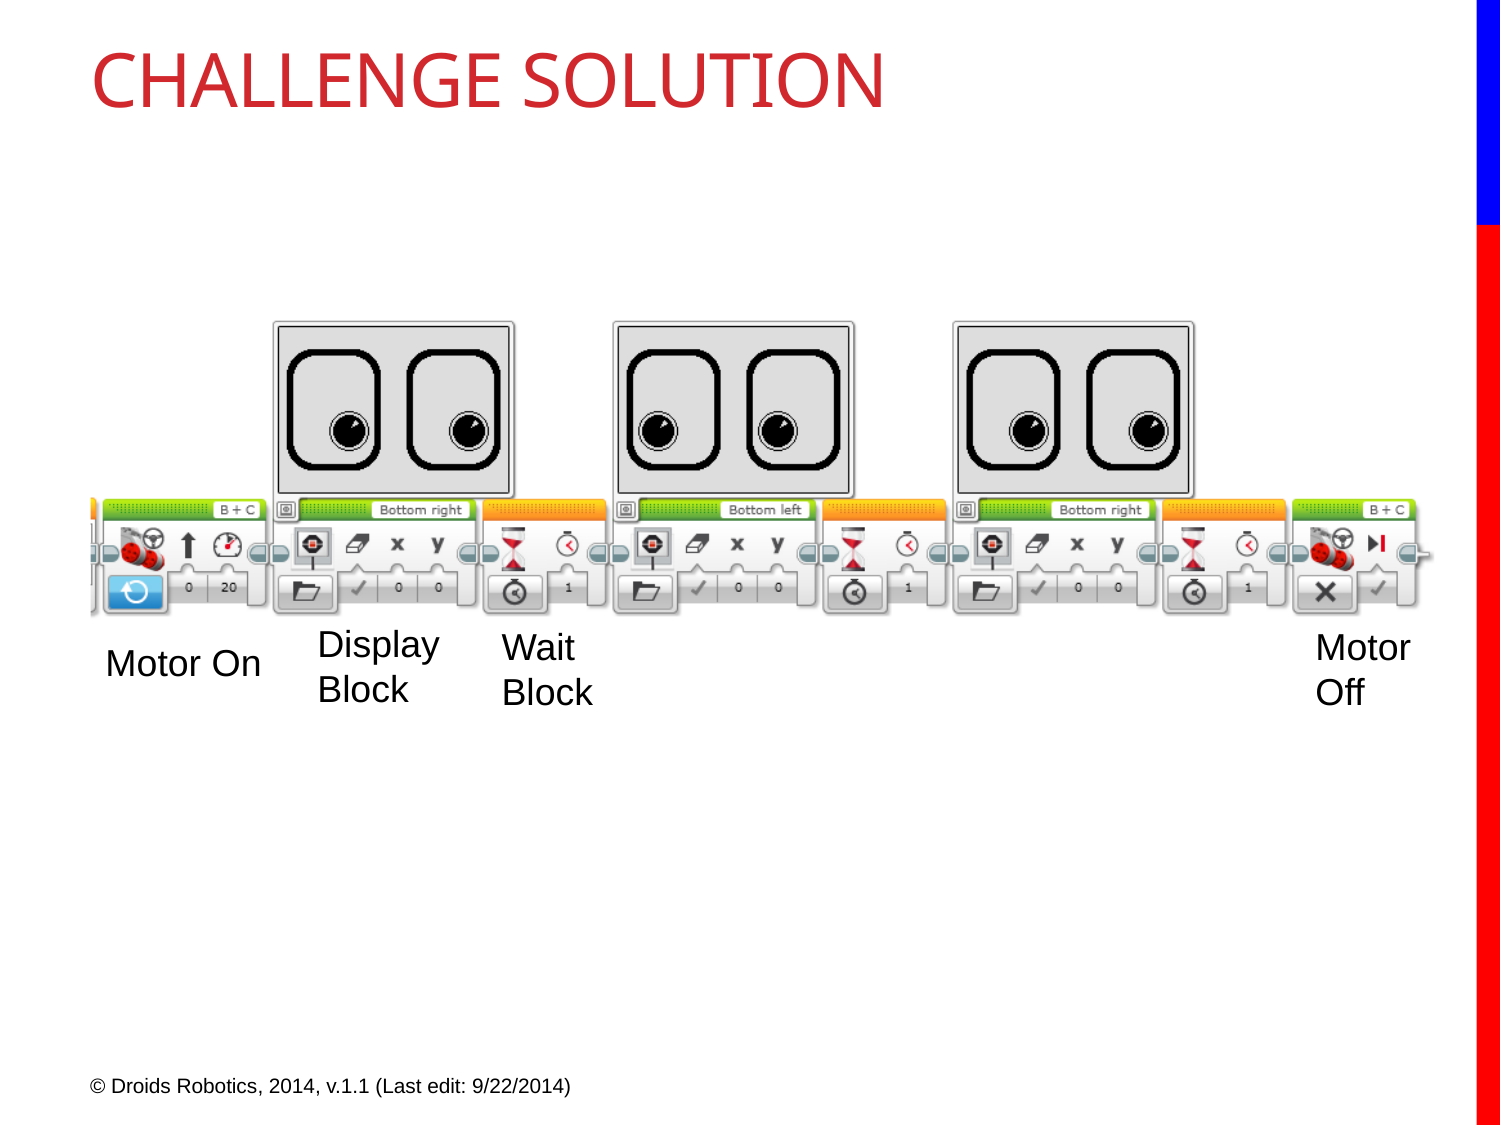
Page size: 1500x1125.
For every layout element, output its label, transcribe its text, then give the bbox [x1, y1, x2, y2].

text_box Motor Off [1300, 615, 1457, 721]
text_box Display Block [302, 696, 486, 717]
picture [89, 277, 1435, 691]
footer © Droids Robotics, 2014, v.1.1 (Last edit: 9/22/2014) [75, 1065, 638, 1112]
title CHALLENGE Solution [75, 25, 1428, 250]
text_box Wait Block [486, 696, 651, 721]
